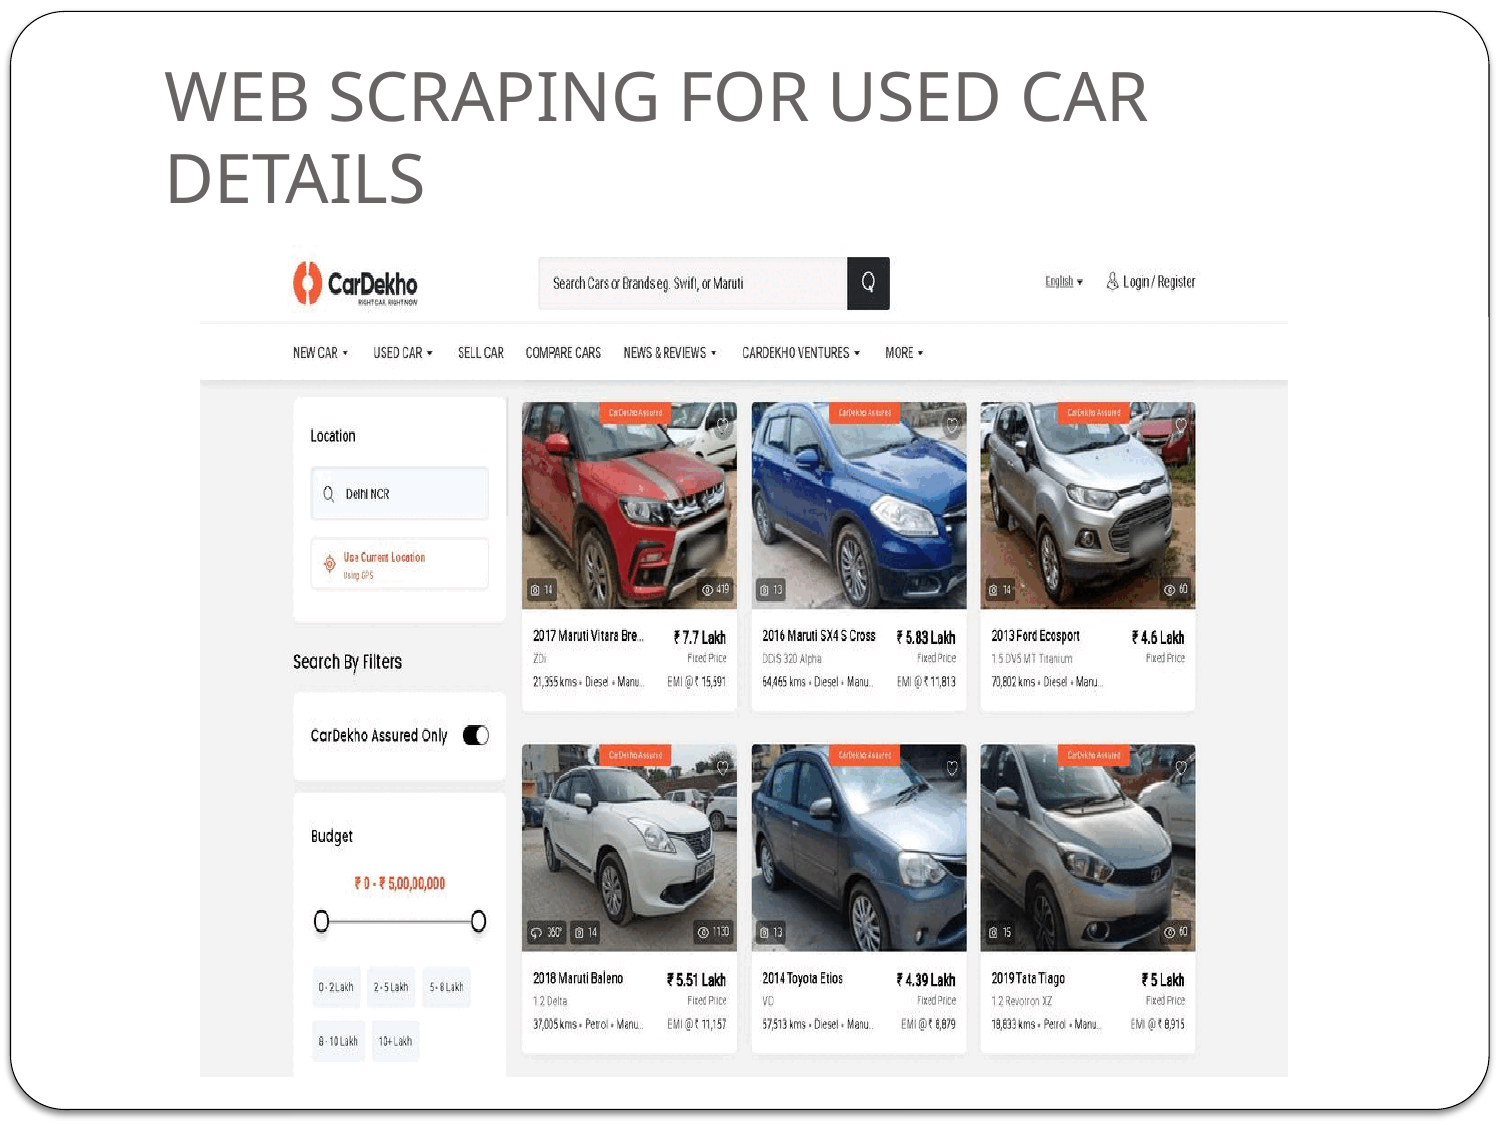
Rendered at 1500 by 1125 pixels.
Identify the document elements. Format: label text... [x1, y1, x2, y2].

title WEB SCRAPING FOR USED CAR DETAILS [150, 45, 1425, 233]
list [200, 243, 1288, 1083]
